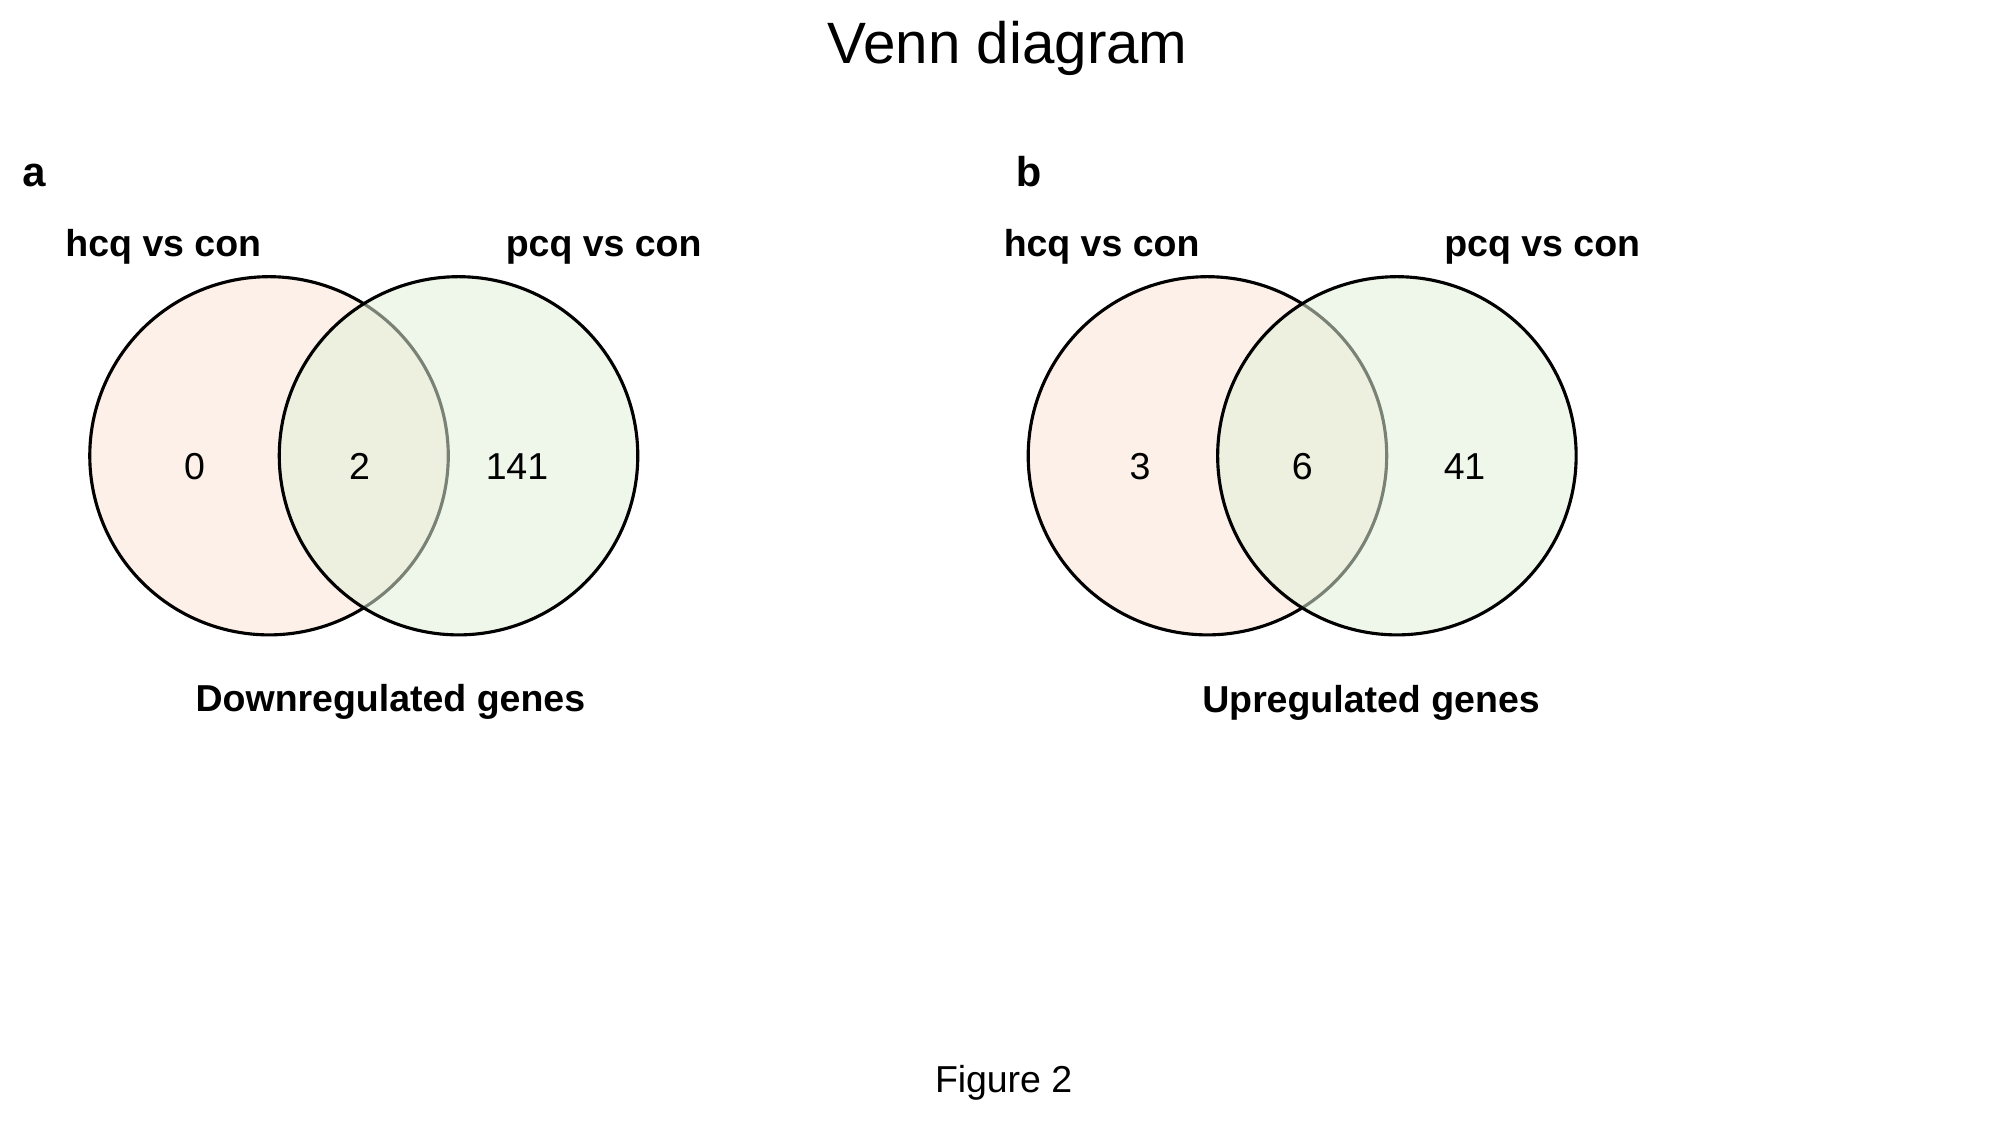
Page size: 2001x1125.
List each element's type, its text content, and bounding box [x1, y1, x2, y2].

text_box 41 [1428, 434, 1501, 495]
text_box [1216, 275, 1578, 636]
text_box Venn diagram [7, 0, 2000, 83]
text_box a [7, 137, 70, 203]
text_box hcq vs con [988, 211, 1215, 271]
text_box b [1001, 137, 1063, 203]
text_box 6 [1276, 434, 1328, 495]
text_box 141 [470, 434, 563, 495]
text_box Upregulated genes [1187, 667, 1652, 728]
text_box Downregulated genes [180, 666, 683, 727]
text_box pcq vs con [1429, 211, 1656, 272]
text_box Figure 2 [920, 1047, 1119, 1108]
text_box 3 [1114, 434, 1166, 495]
text_box 2 [334, 434, 385, 495]
text_box 0 [169, 434, 220, 495]
text_box pcq vs con [491, 211, 717, 272]
text_box [1027, 275, 1302, 636]
text_box [278, 275, 639, 636]
text_box [88, 275, 363, 636]
text_box hcq vs con [50, 211, 277, 271]
